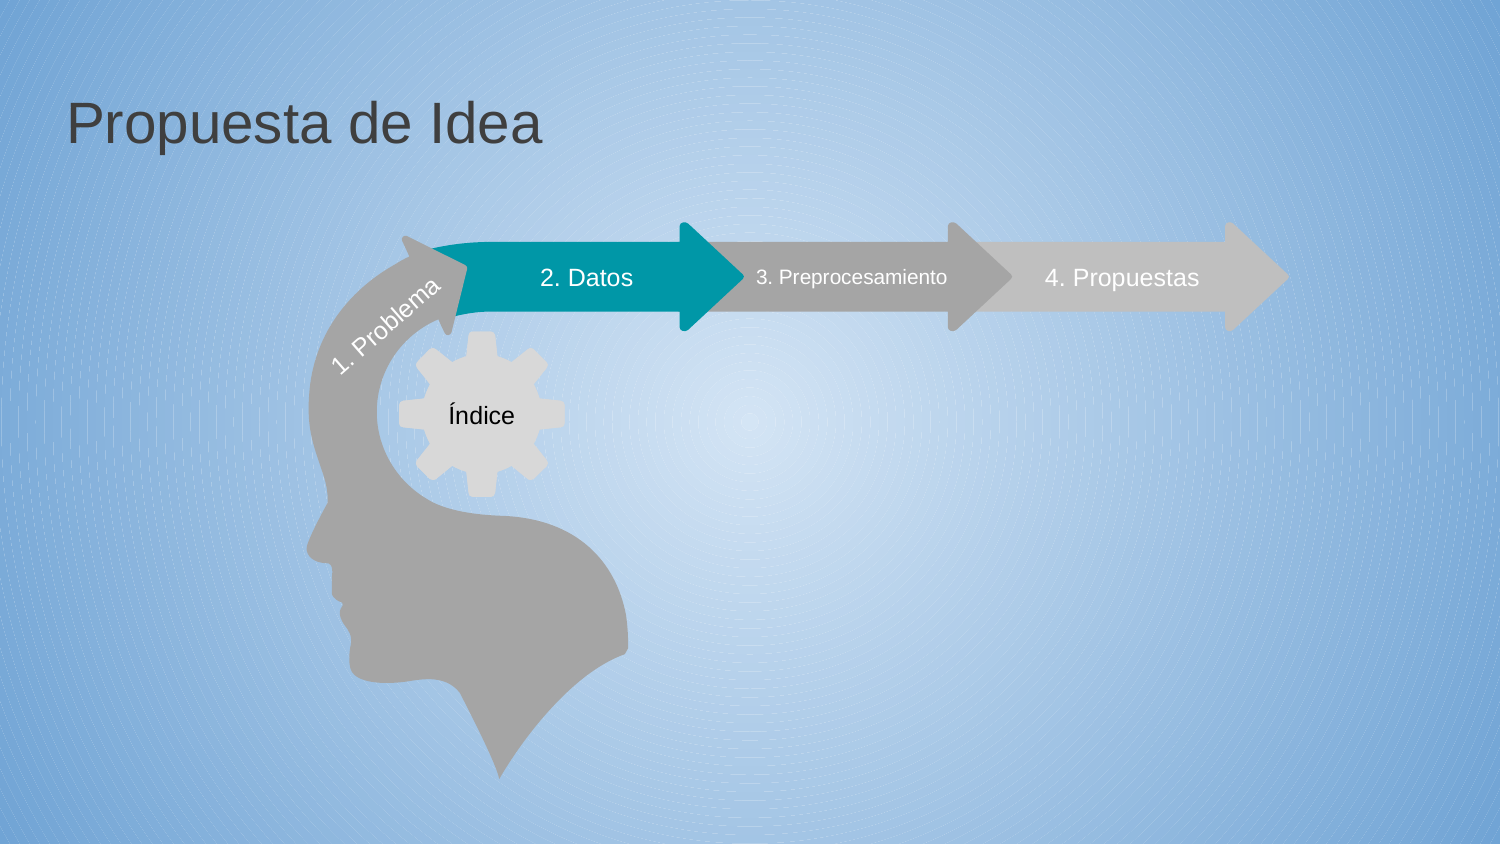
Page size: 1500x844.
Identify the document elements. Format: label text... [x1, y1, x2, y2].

text_box 2. Datos [526, 255, 648, 297]
text_box [977, 222, 1290, 332]
title Propuesta de Idea [51, 72, 1449, 167]
text_box 1. Problema [306, 255, 460, 397]
text_box [306, 235, 629, 779]
text_box 3. Preprocesamiento [741, 255, 968, 297]
text_box [708, 222, 1013, 332]
text_box Índice [399, 331, 565, 497]
text_box 4. Propuestas [1023, 255, 1222, 297]
text_box [433, 222, 741, 332]
